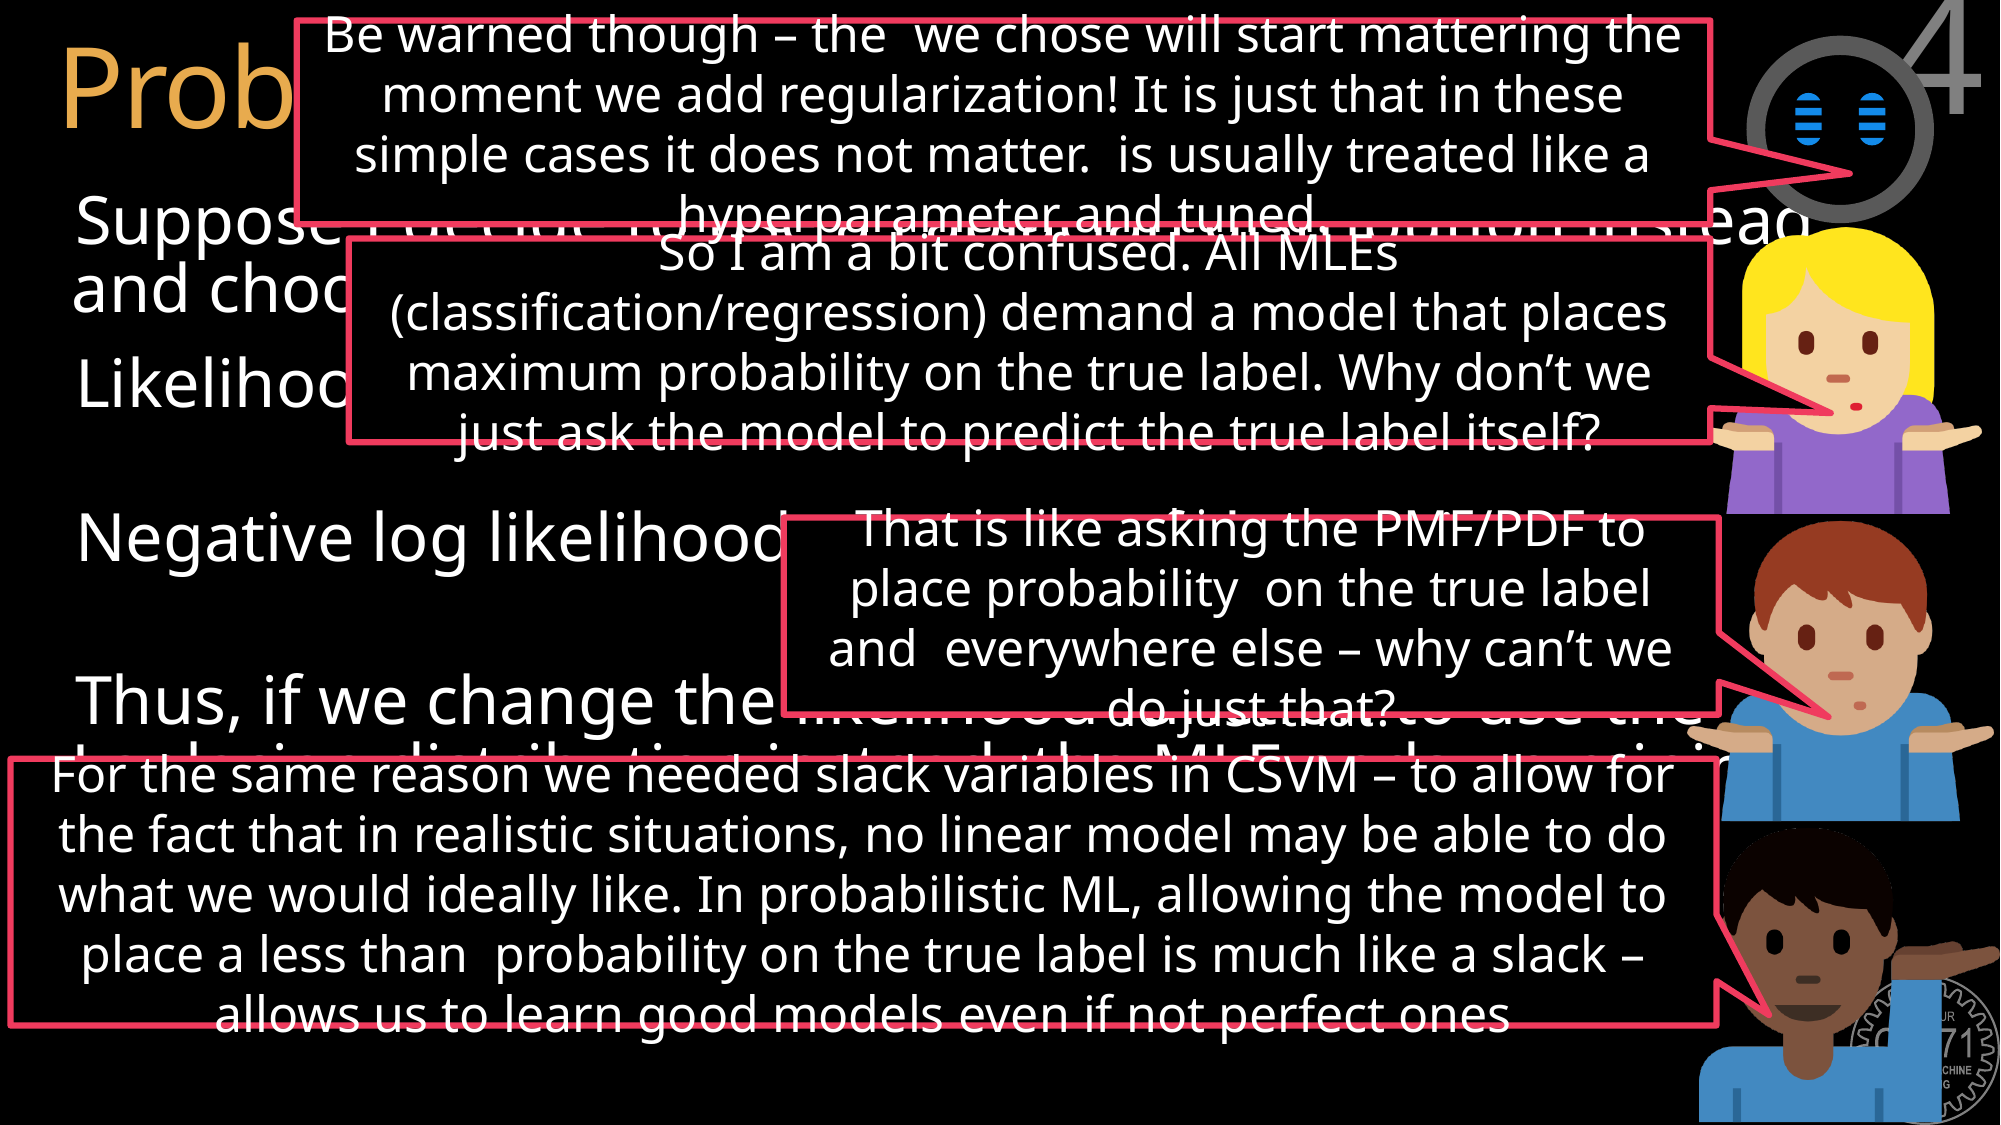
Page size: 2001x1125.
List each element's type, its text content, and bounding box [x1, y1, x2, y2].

slide_number 4 [1520, 6, 2000, 183]
picture [1687, 517, 2000, 1125]
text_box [1746, 35, 1935, 224]
picture [1694, 226, 1982, 514]
title Probabilistic Regression [41, 5, 1945, 183]
text_box So I am a bit confused. All MLEs (classification/regression) demand a model that places maximum probability on the true label. Why don’t we just ask the model to predict the true label itself? [347, 237, 1694, 444]
